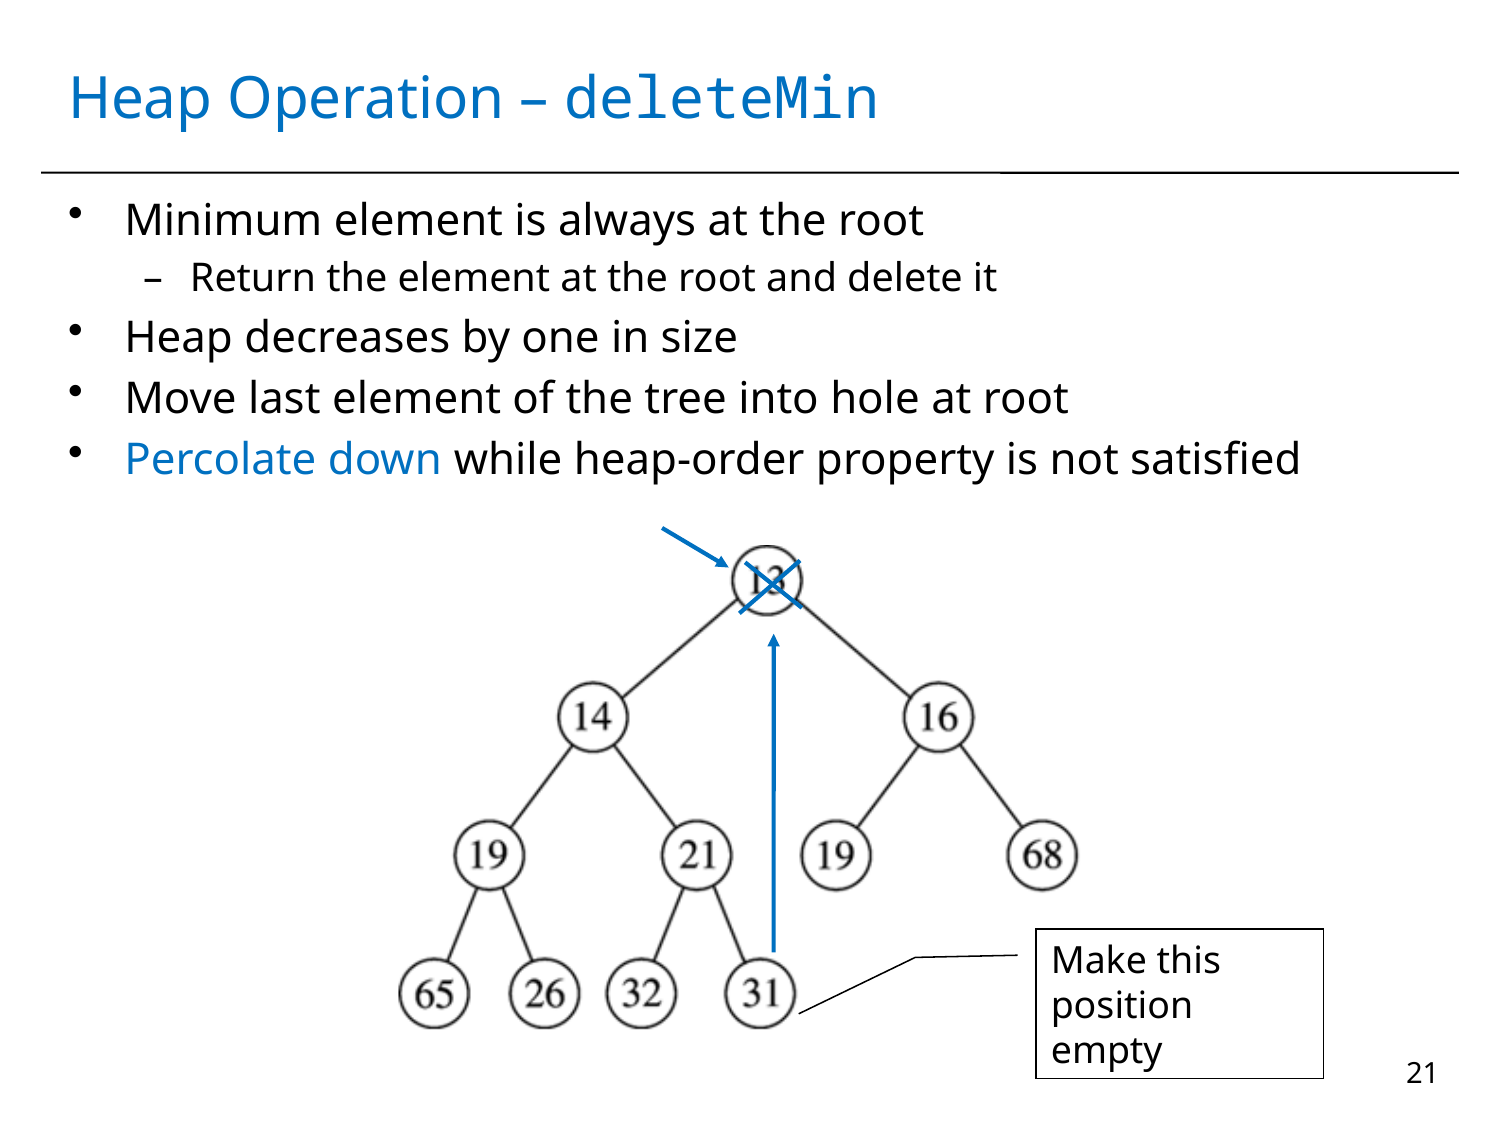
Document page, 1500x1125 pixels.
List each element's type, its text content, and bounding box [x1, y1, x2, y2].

list Minimum element is always at the root Return the element at the root and delete it Heap decreases by one in size Move last element of the tree into hole at root Percolate down while heap-order property is not satisfied [52, 184, 1448, 1024]
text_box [739, 560, 803, 614]
text_box Make this position empty [1036, 928, 1324, 1079]
title Heap Operation – deleteMin [52, 30, 1448, 159]
slide_number 21 [1104, 1046, 1455, 1125]
picture [397, 545, 1082, 1036]
